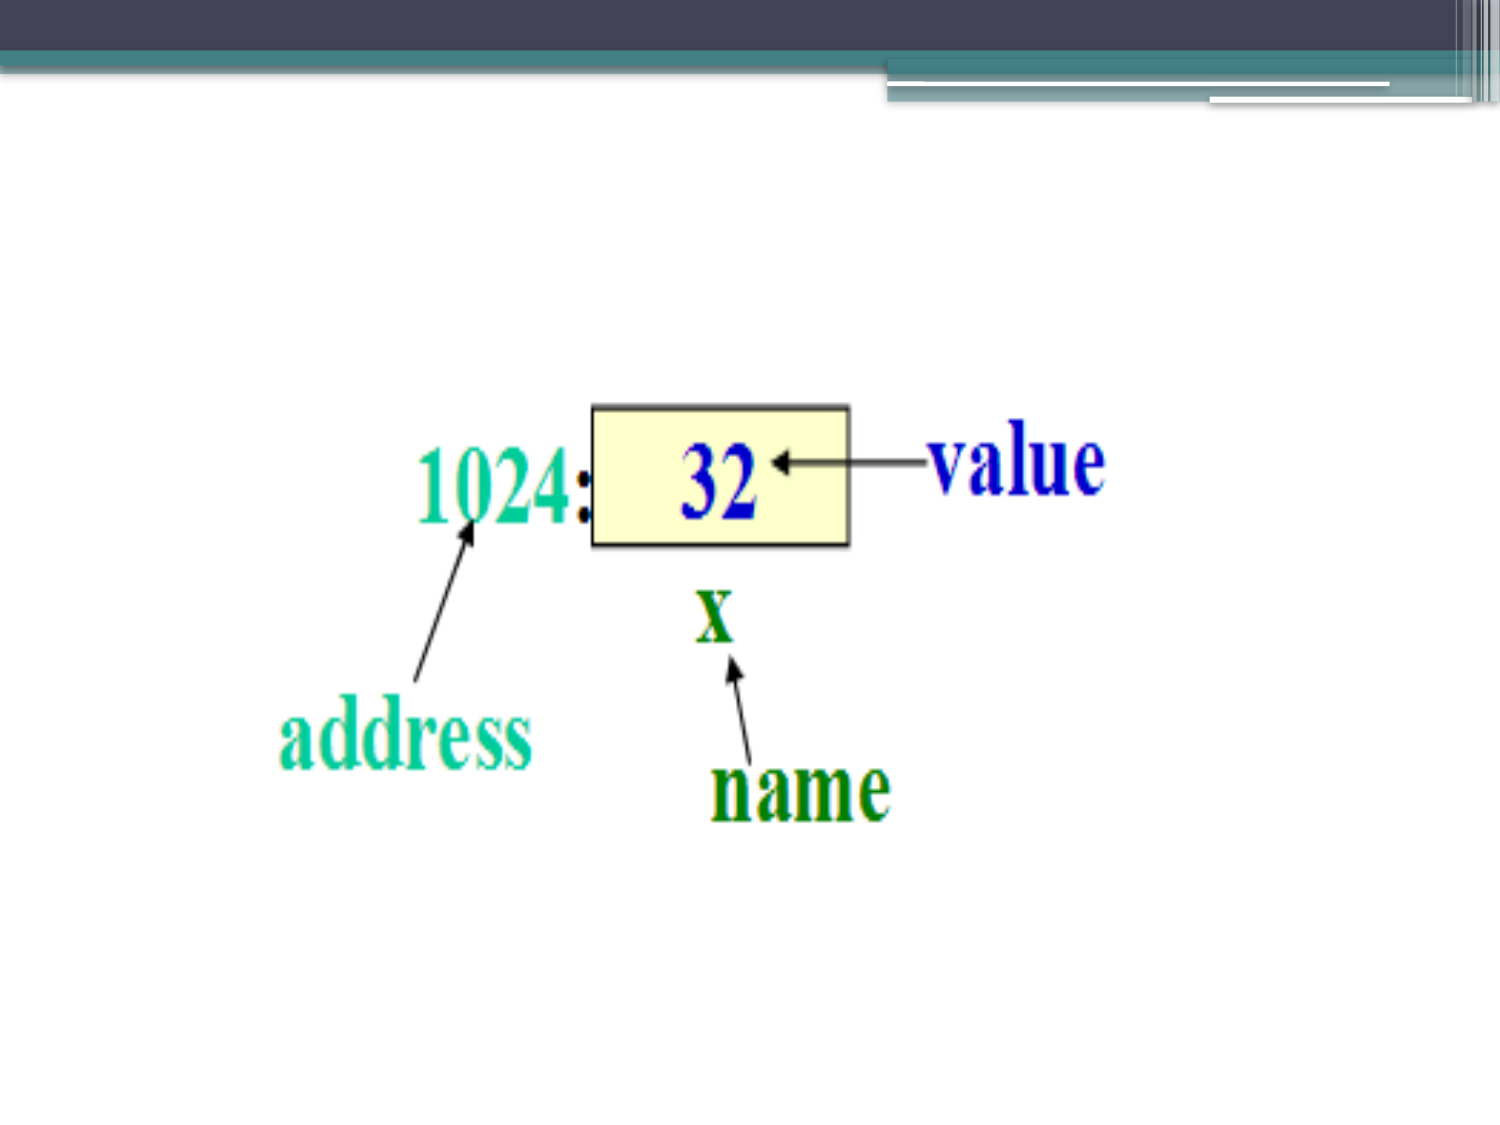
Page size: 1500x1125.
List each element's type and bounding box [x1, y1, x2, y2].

list [249, 249, 1176, 913]
